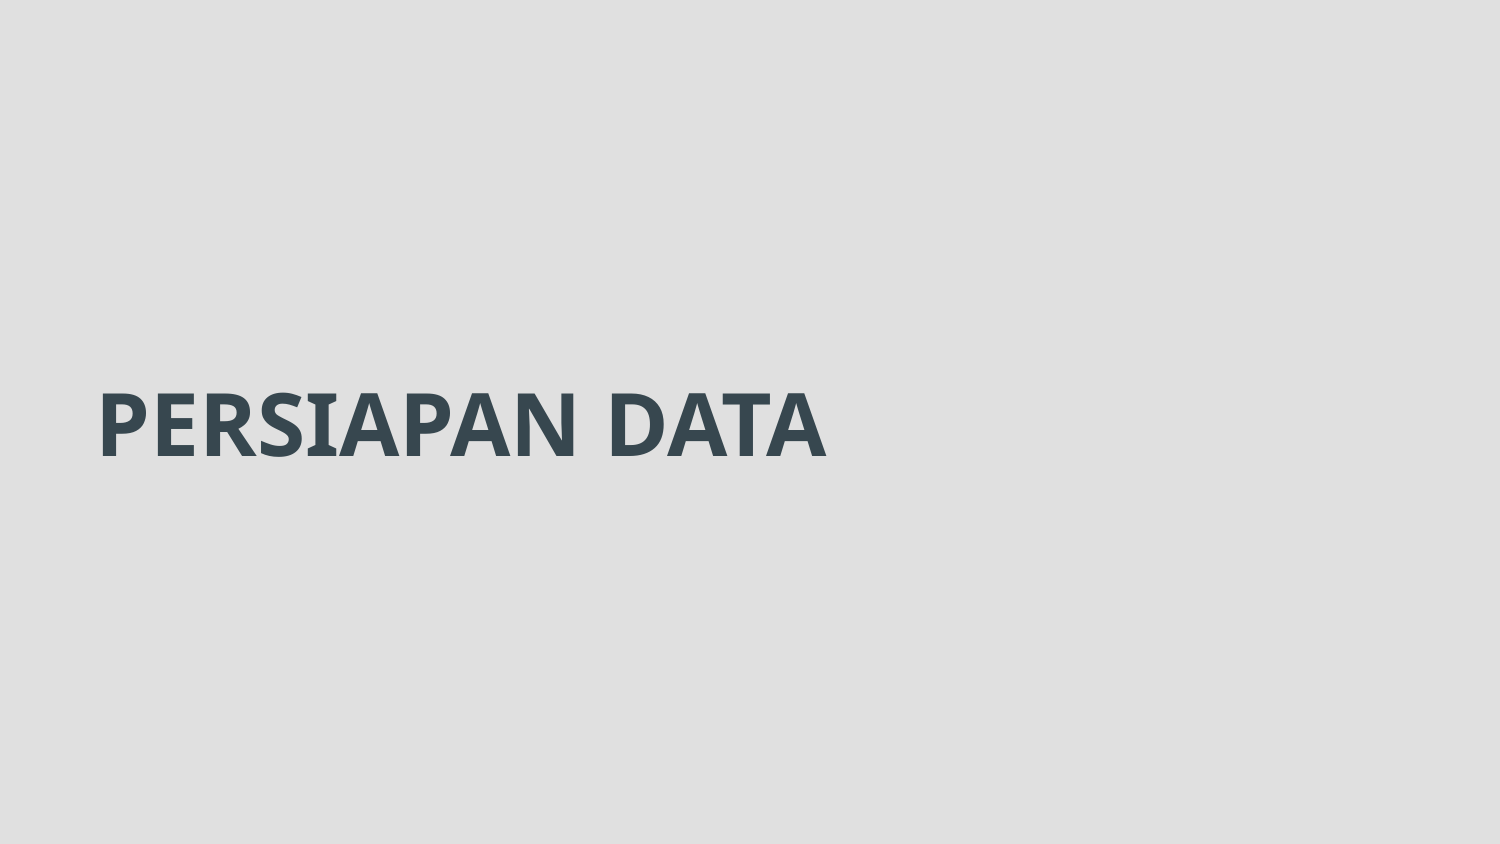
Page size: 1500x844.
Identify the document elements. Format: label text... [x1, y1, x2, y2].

title PERSIAPAN DATA [80, 86, 1102, 758]
